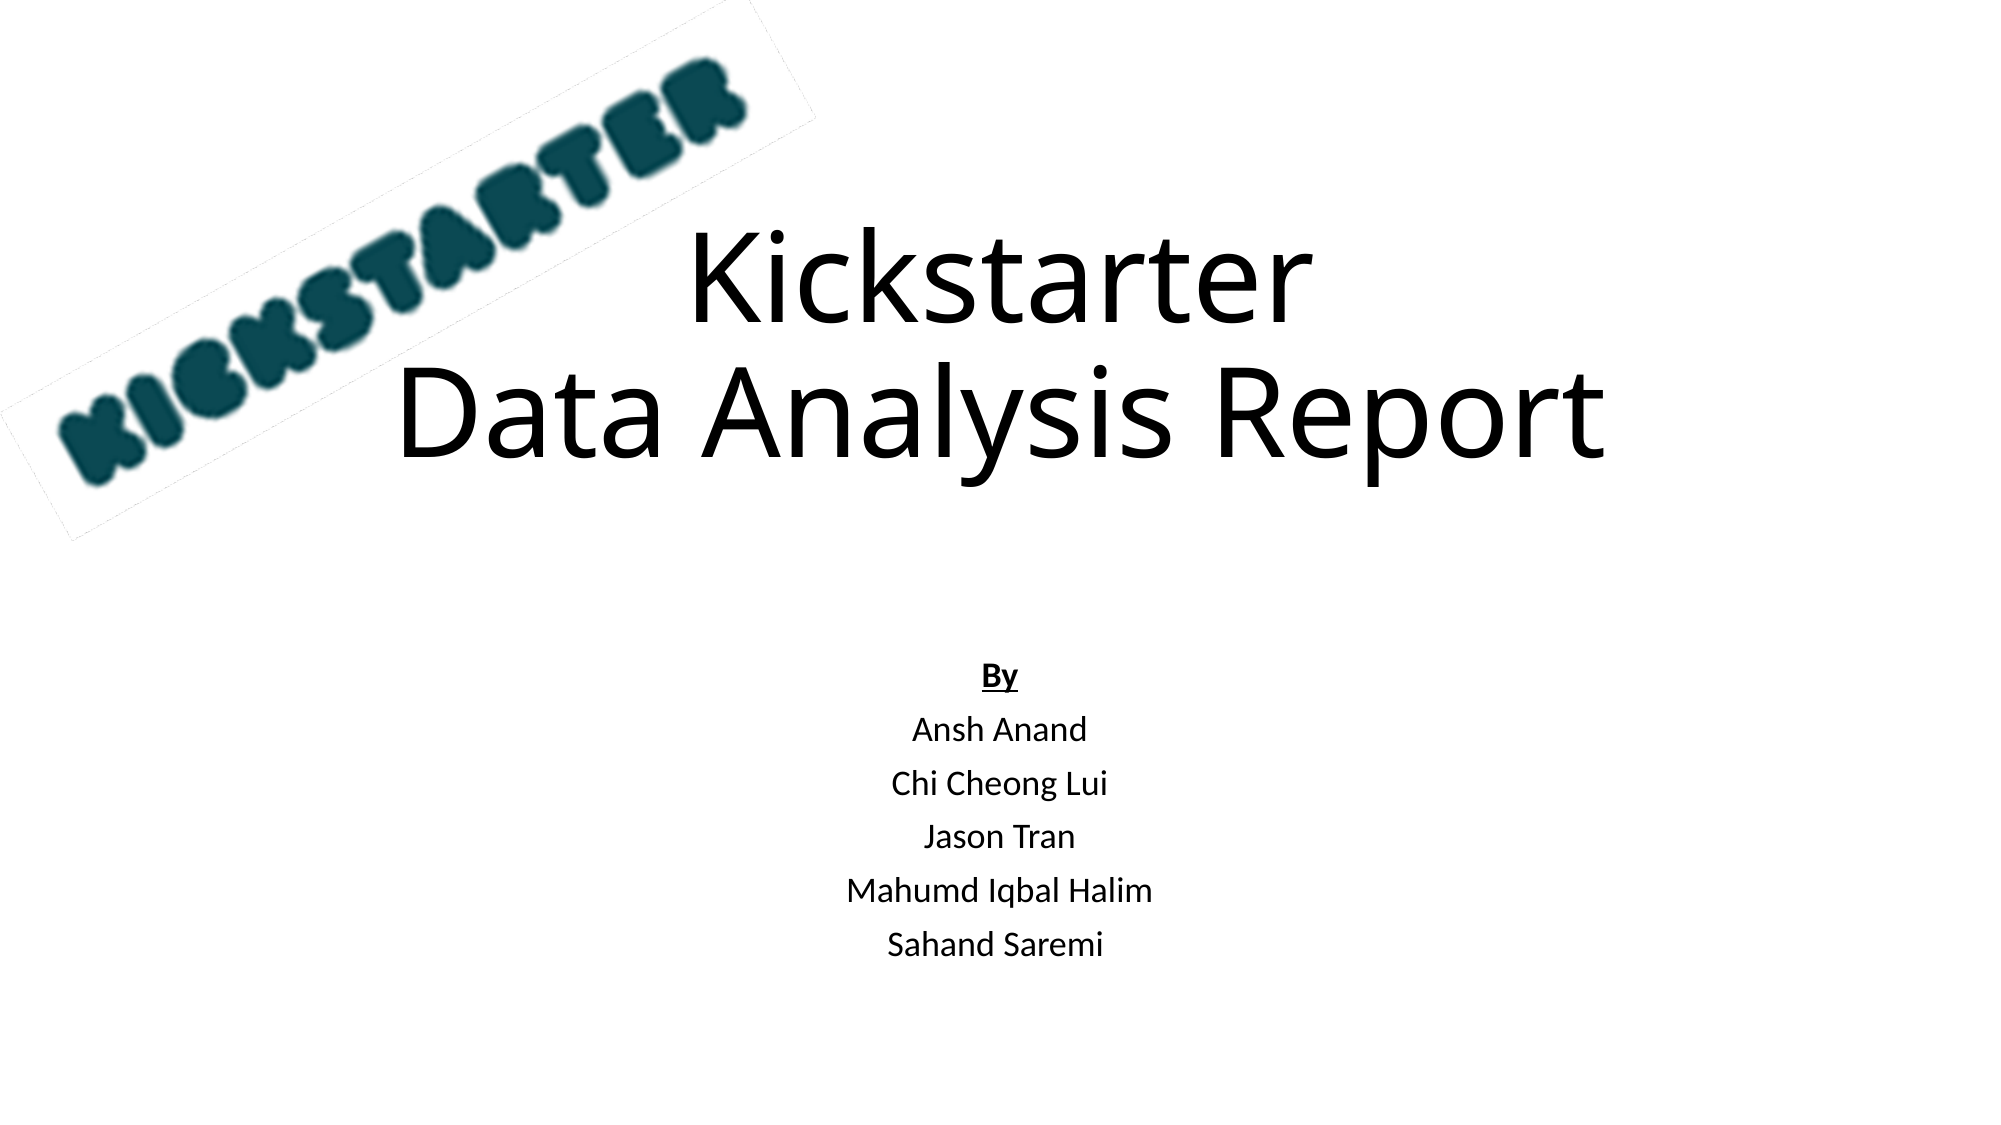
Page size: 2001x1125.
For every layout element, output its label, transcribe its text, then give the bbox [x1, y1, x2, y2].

title Kickstarter Data Analysis Report [817, 184, 1750, 492]
subtitle By Ansh Anand Chi Cheong Lui Jason Tran Mahumd Iqbal Halim Sahand Saremi [249, 590, 1750, 975]
picture [0, 0, 817, 542]
